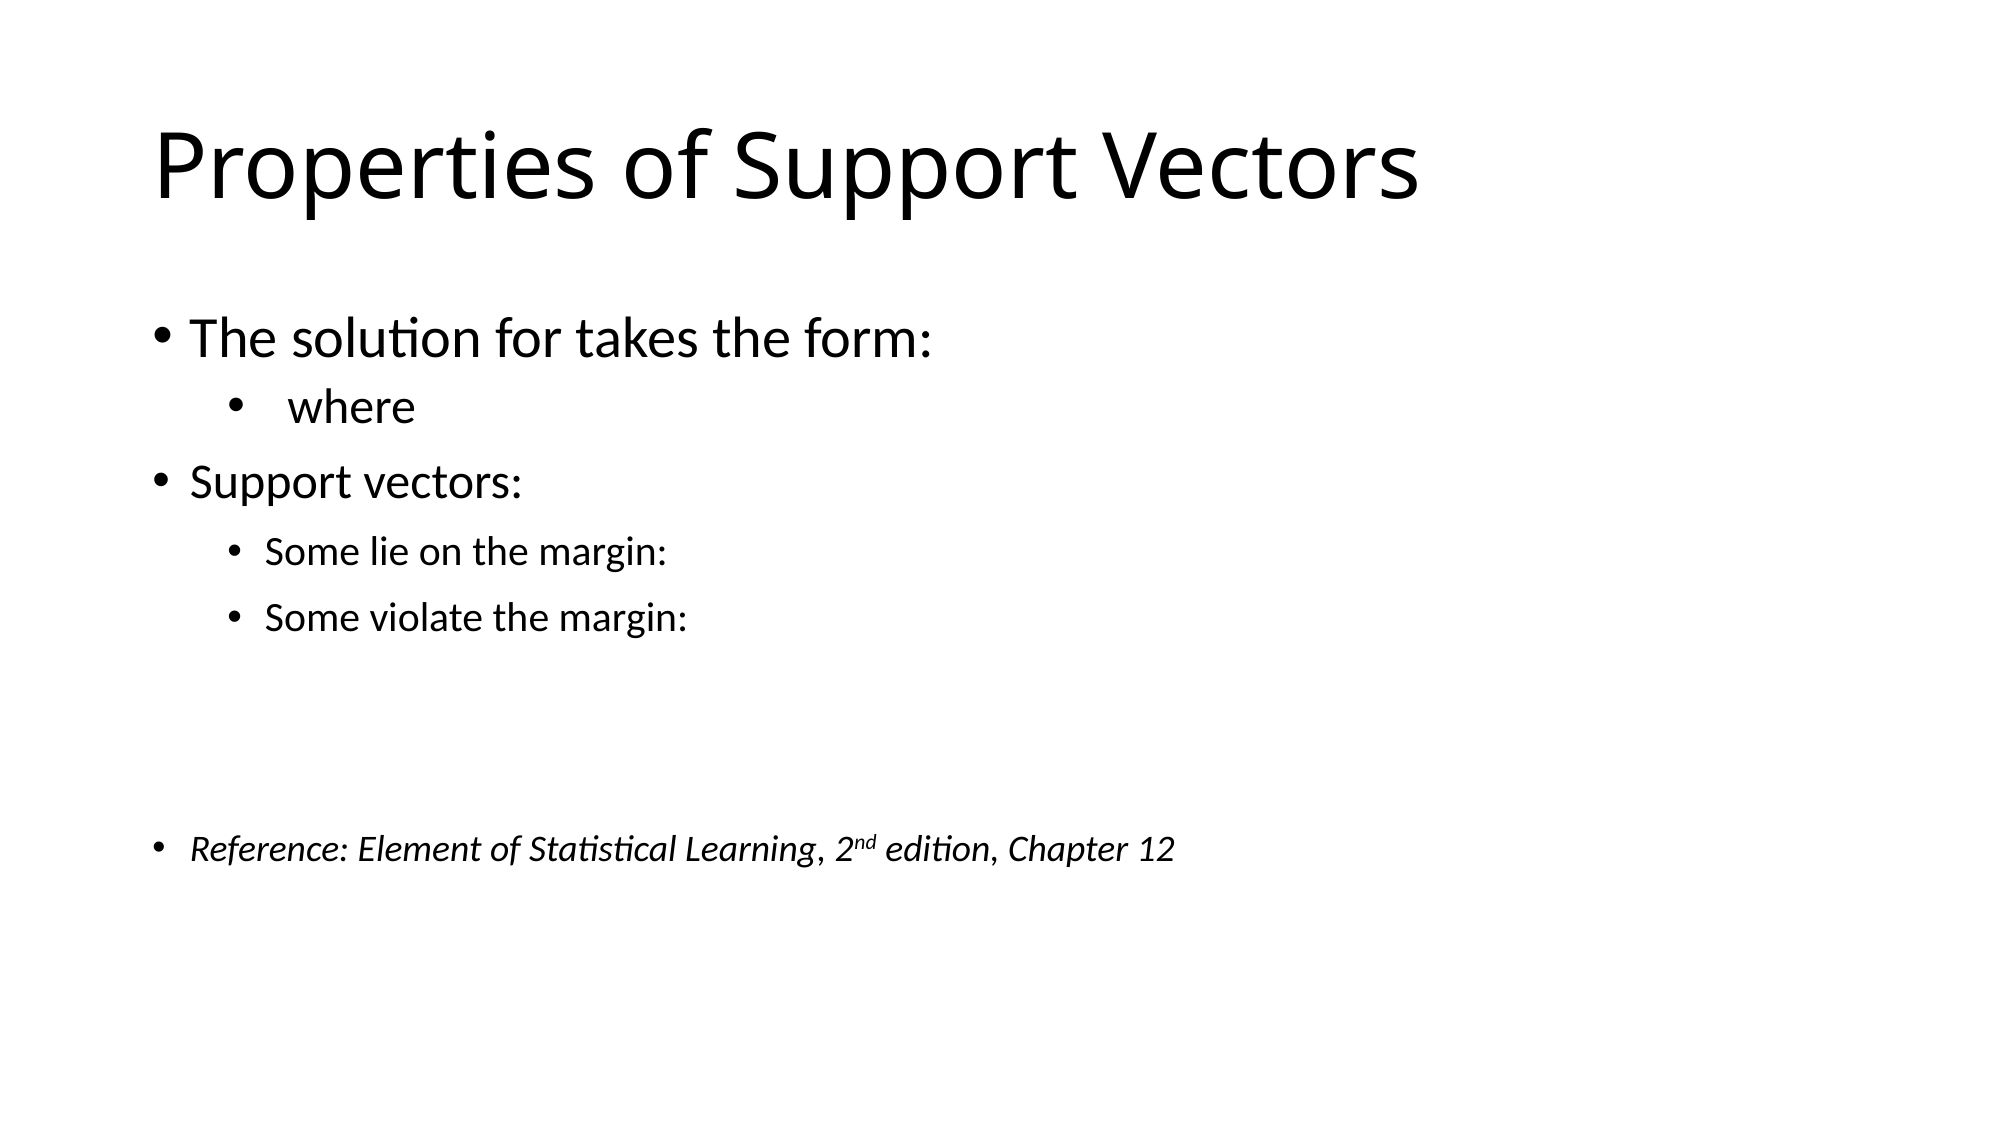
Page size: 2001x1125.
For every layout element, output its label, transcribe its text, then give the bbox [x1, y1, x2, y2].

title Properties of Support Vectors [137, 59, 1863, 278]
